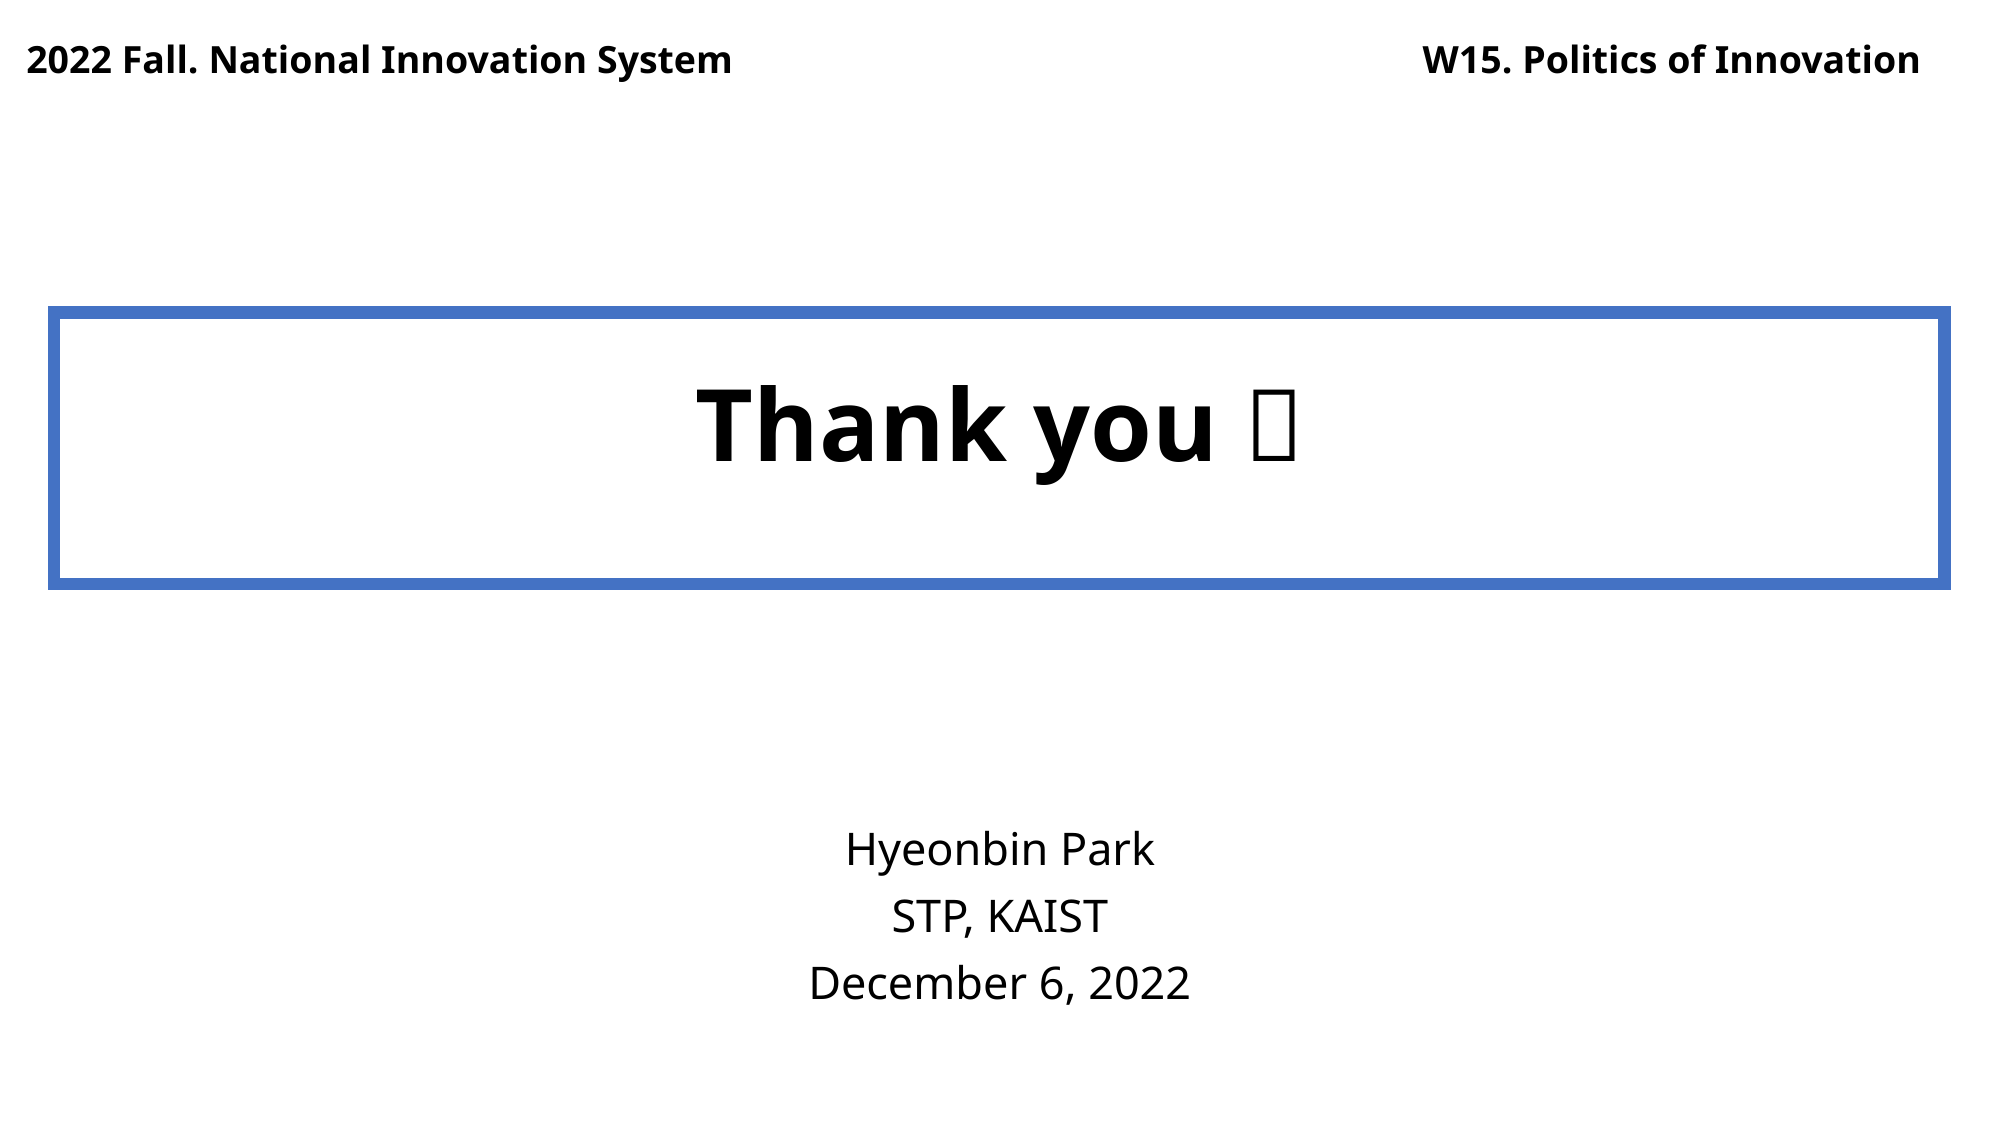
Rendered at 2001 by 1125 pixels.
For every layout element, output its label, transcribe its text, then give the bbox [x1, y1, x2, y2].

title Thank you  [81, 242, 1919, 312]
subtitle Hyeonbin Park STP, KAIST December 6, 2022 [249, 746, 1750, 1018]
text_box [53, 312, 1946, 585]
text_box 2022 Fall. National Innovation System [0, 29, 761, 89]
text_box W15. Politics of Innovation [1291, 29, 2000, 89]
